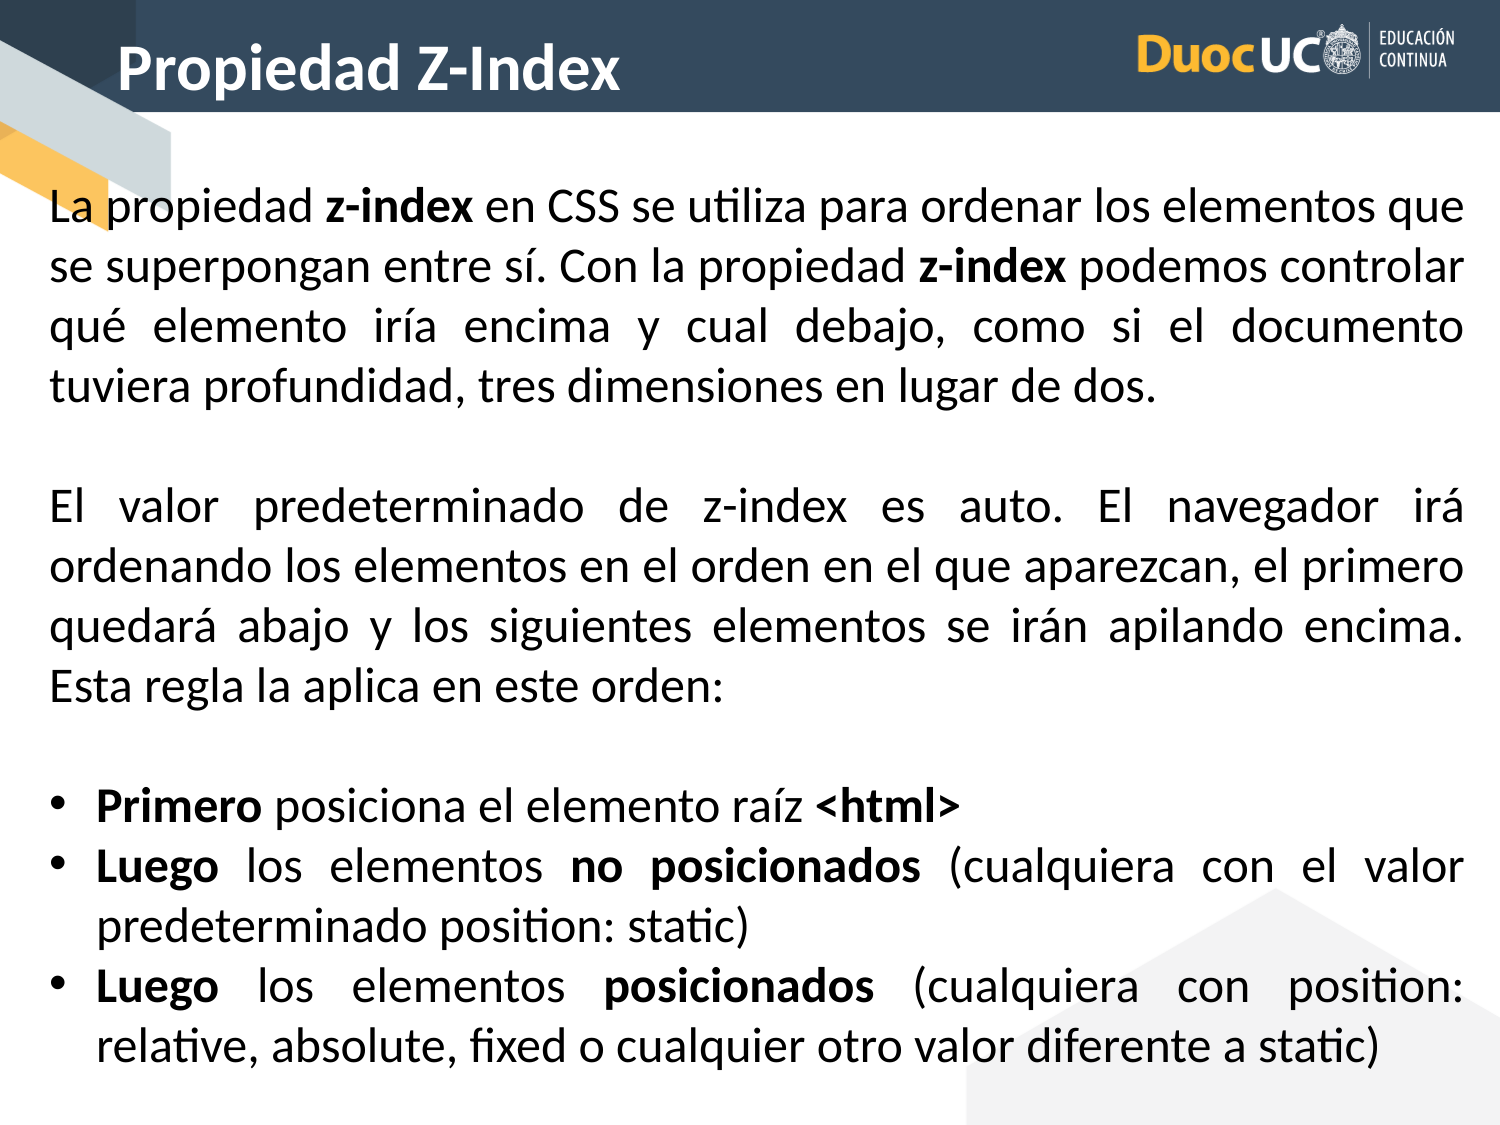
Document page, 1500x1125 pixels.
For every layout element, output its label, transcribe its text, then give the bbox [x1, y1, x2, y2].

text_box Propiedad Z-Index [103, 16, 645, 111]
text_box La propiedad z-index en CSS se utiliza para ordenar los elementos que se superpongan entre sí. Con la propiedad z-index podemos controlar qué elemento iría encima y cual debajo, como si el documento tuviera profundidad, tres dimensiones en lugar de dos. El valor predeterminado de z-index es auto. El navegador irá ordenando los elementos en el orden en el que aparezcan, el primero quedará abajo y los siguientes elementos se irán apilando encima. Esta regla la aplica en este orden: Primero posiciona el elemento raíz <html> Luego los elementos no posicionados (cualquiera con el valor predeterminado position: static) Luego los elementos posicionados (cualquiera con position: relative, absolute, fixed o cualquier otro valor diferente a static) [34, 164, 1480, 1080]
picture [0, 0, 1500, 1125]
